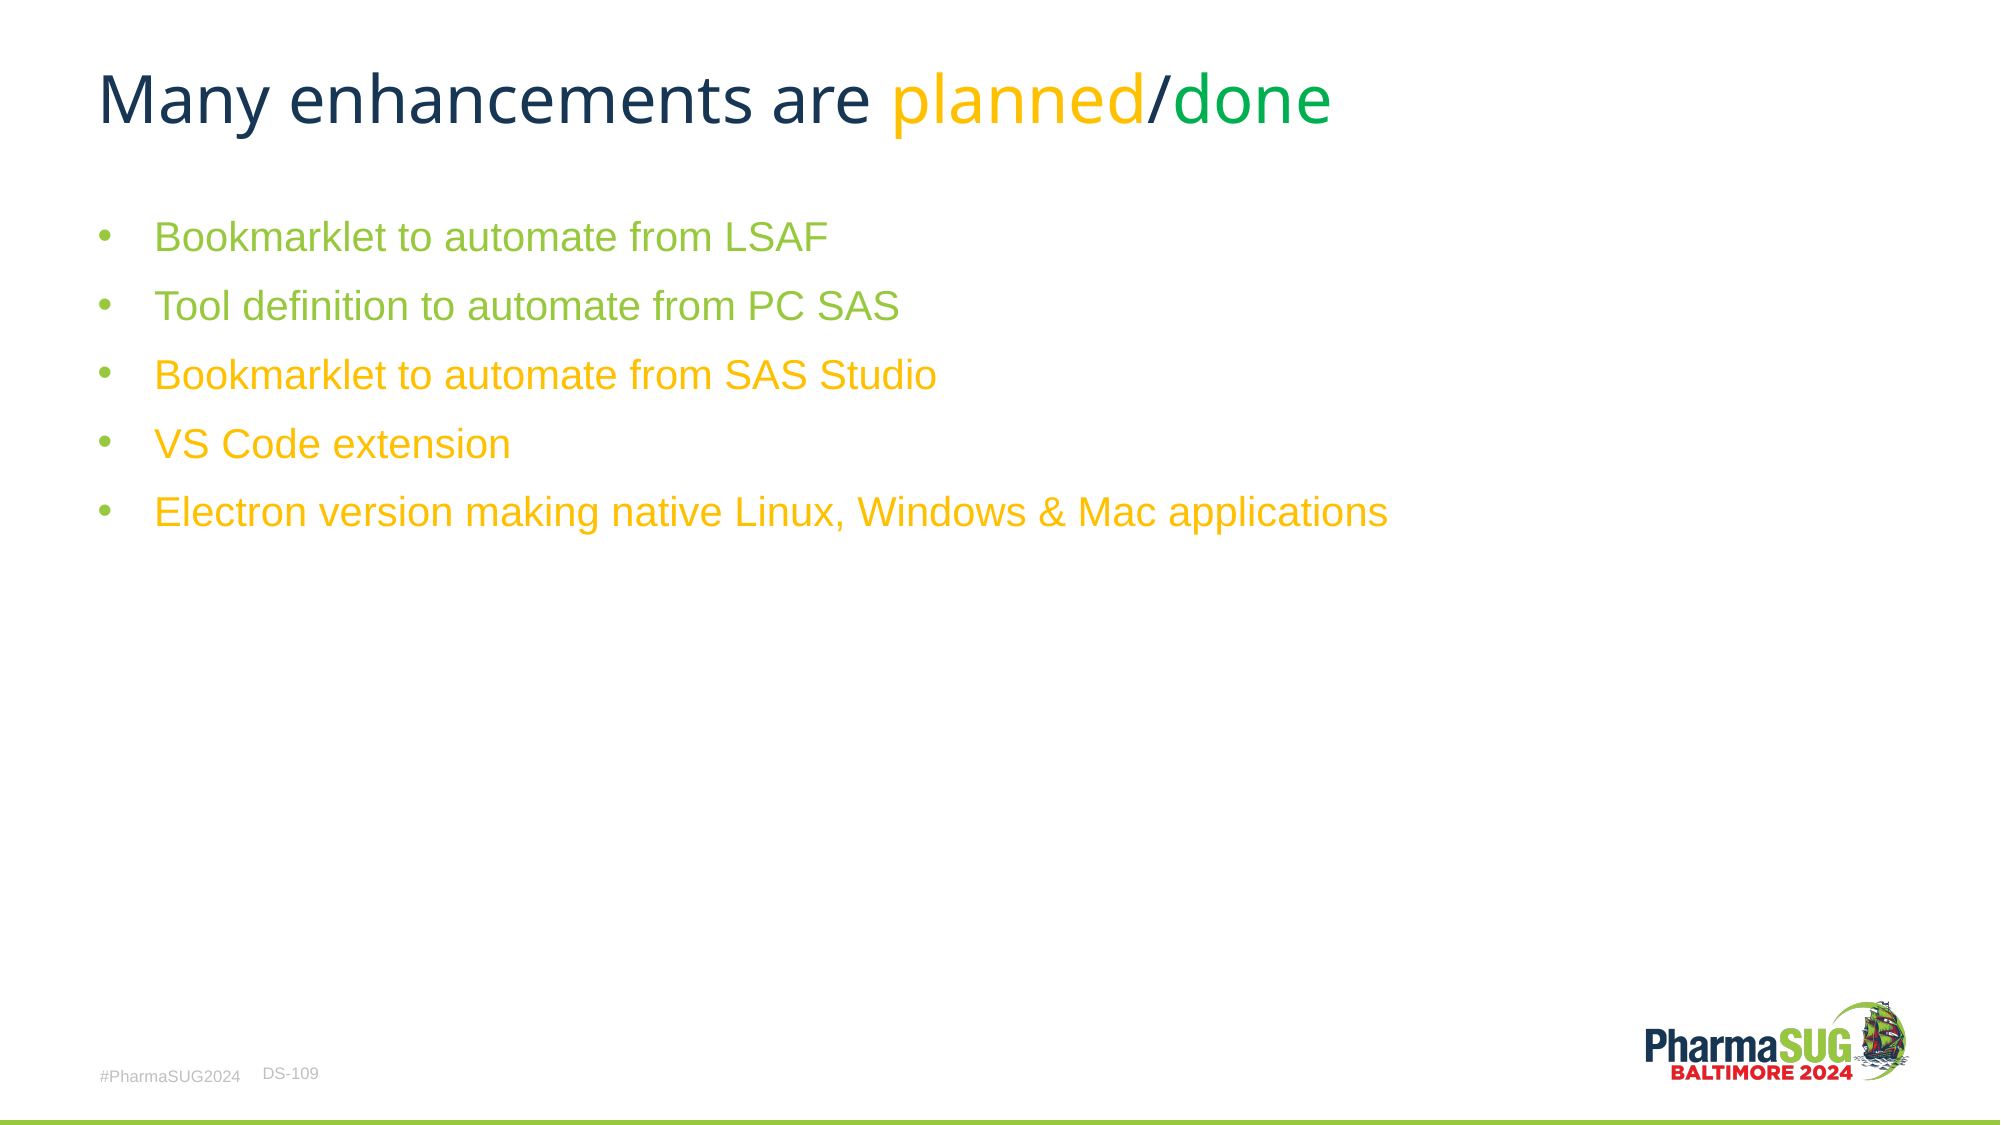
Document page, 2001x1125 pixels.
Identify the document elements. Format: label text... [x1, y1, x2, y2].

picture [1620, 990, 1935, 1106]
title Many enhancements are planned/done [97, 51, 1904, 153]
footer DS-109 [247, 1042, 396, 1103]
list Bookmarklet to automate from LSAF Tool definition to automate from PC SAS Bookmarklet to automate from SAS Studio VS Code extension Electron version making native Linux, Windows & Mac applications [97, 210, 1904, 539]
